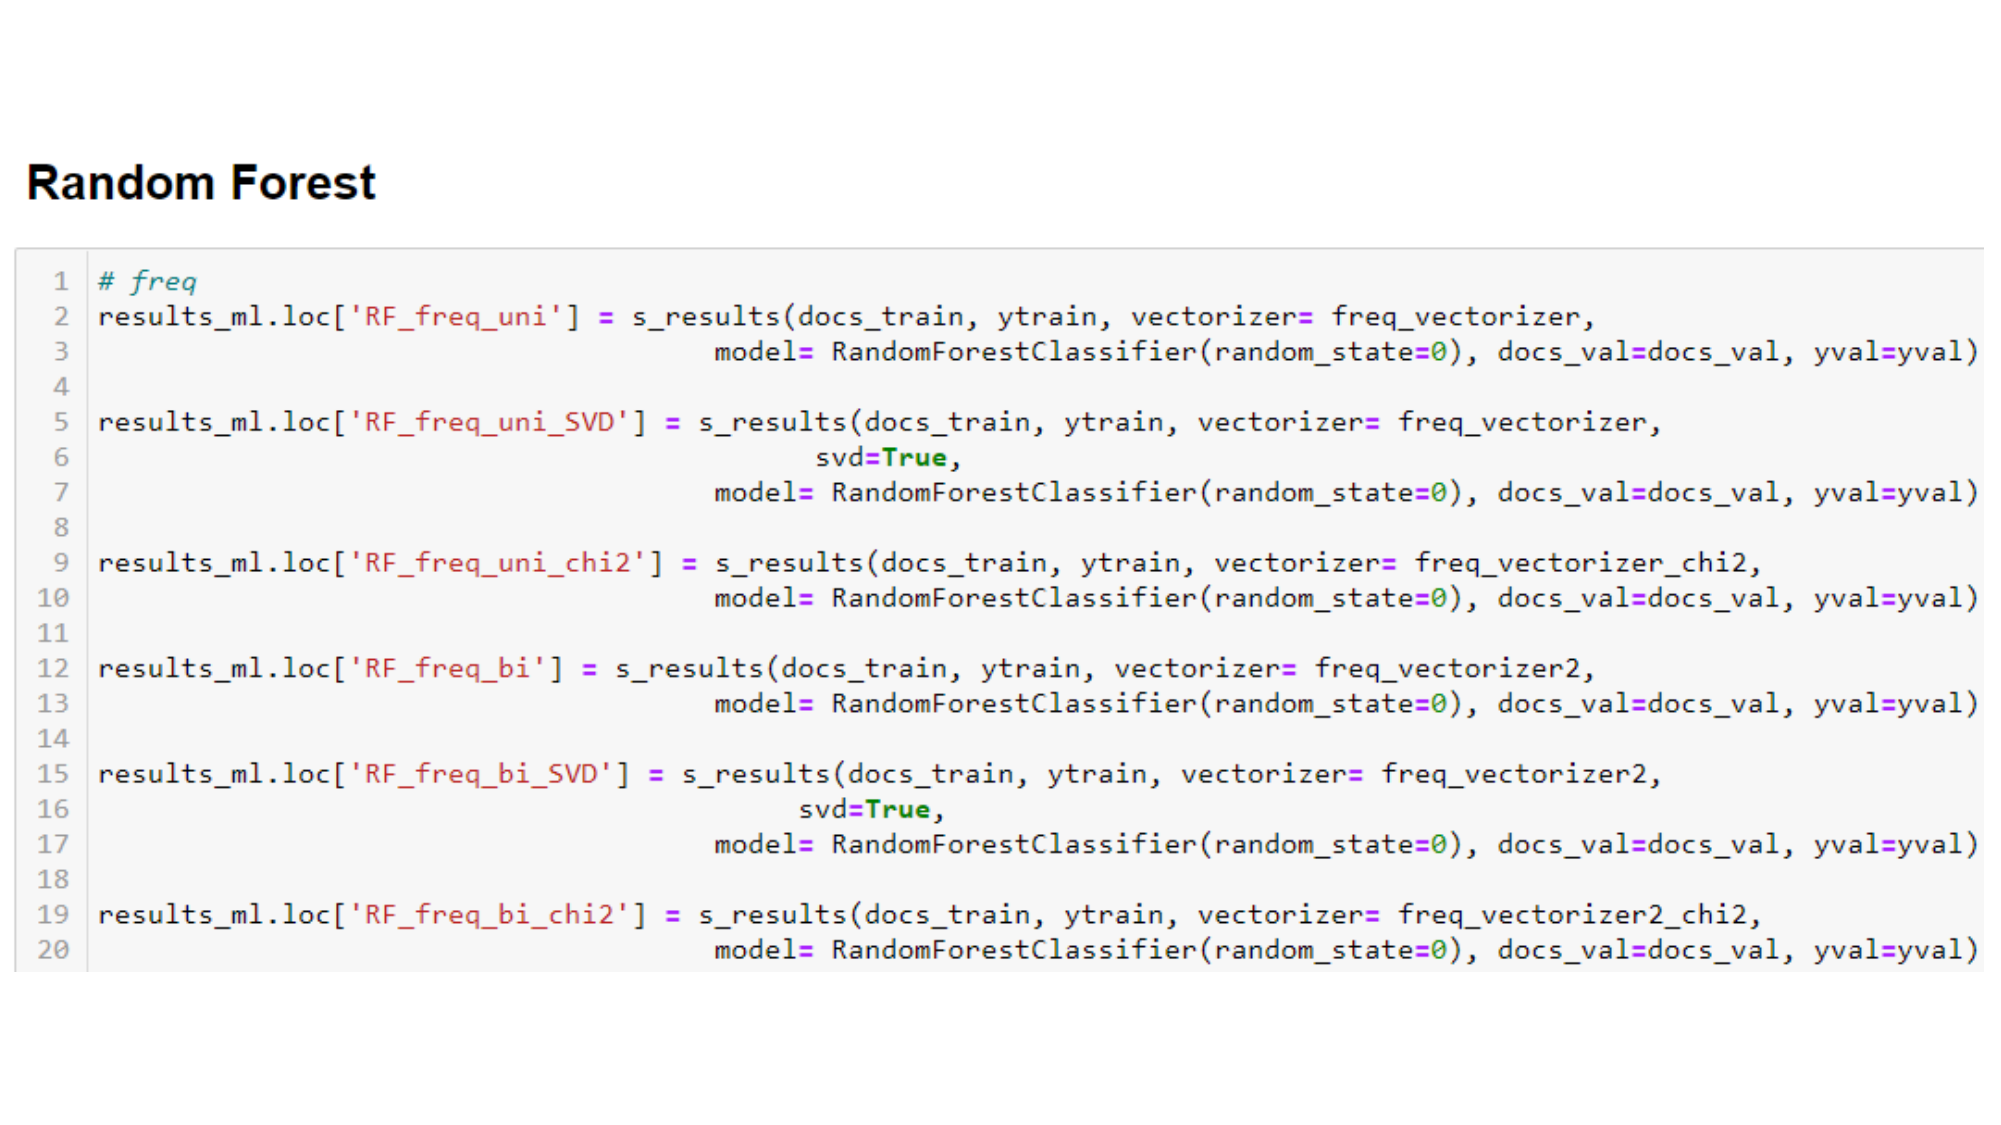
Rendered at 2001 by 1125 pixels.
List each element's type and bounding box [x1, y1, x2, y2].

picture [0, 146, 1984, 972]
